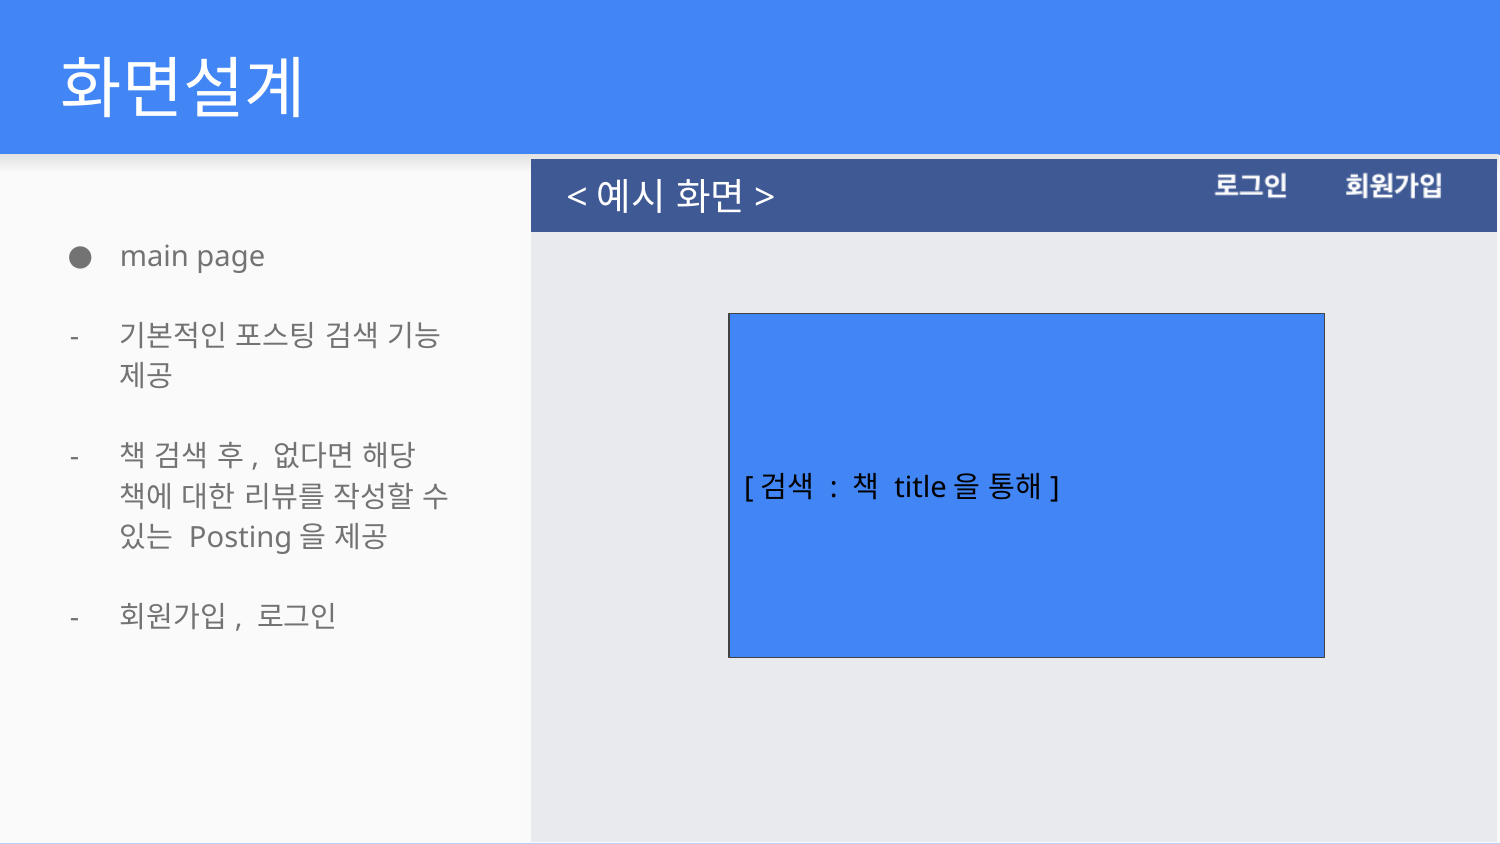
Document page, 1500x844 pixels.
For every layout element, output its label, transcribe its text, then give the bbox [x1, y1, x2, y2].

list main page 기본적인 포스팅 검색 기능 제공 책 검색 후, 없다면 해당 책에 대한 리뷰를 작성할 수 있는 Posting을 제공 회원가입, 로그인 [29, 216, 484, 690]
title 화면설계 [45, 14, 1395, 141]
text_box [530, 159, 1497, 842]
